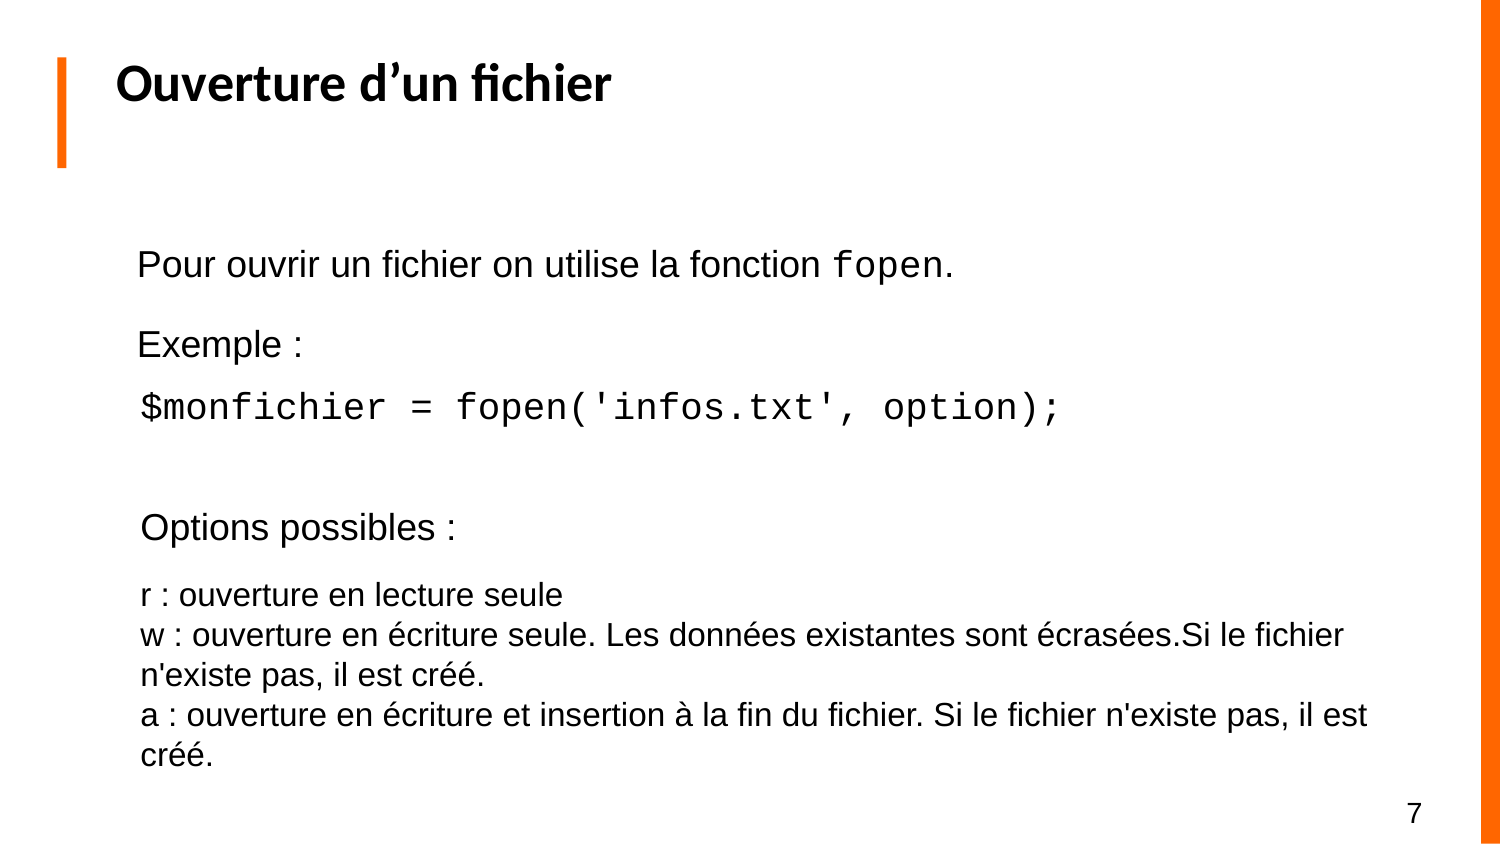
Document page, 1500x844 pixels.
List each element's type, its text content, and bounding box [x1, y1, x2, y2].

title Ouverture d’un fichier [101, 31, 1004, 120]
text_box $monfichier = fopen('infos.txt', option); [125, 366, 1241, 478]
text_box r : ouverture en lecture seule w : ouverture en écriture seule. Les données existantes sont écrasées.Si le fichier n'existe pas, il est créé. a : ouverture en écriture et insertion à la fin du fichier. Si le fichier n'existe pas, il est créé. [125, 558, 1449, 799]
text_box Pour ouvrir un fichier on utilise la fonction fopen. [121, 225, 1198, 337]
slide_number 7 [1391, 779, 1482, 844]
text_box Exemple : [121, 305, 1080, 389]
text_box Options possibles : [125, 488, 574, 562]
